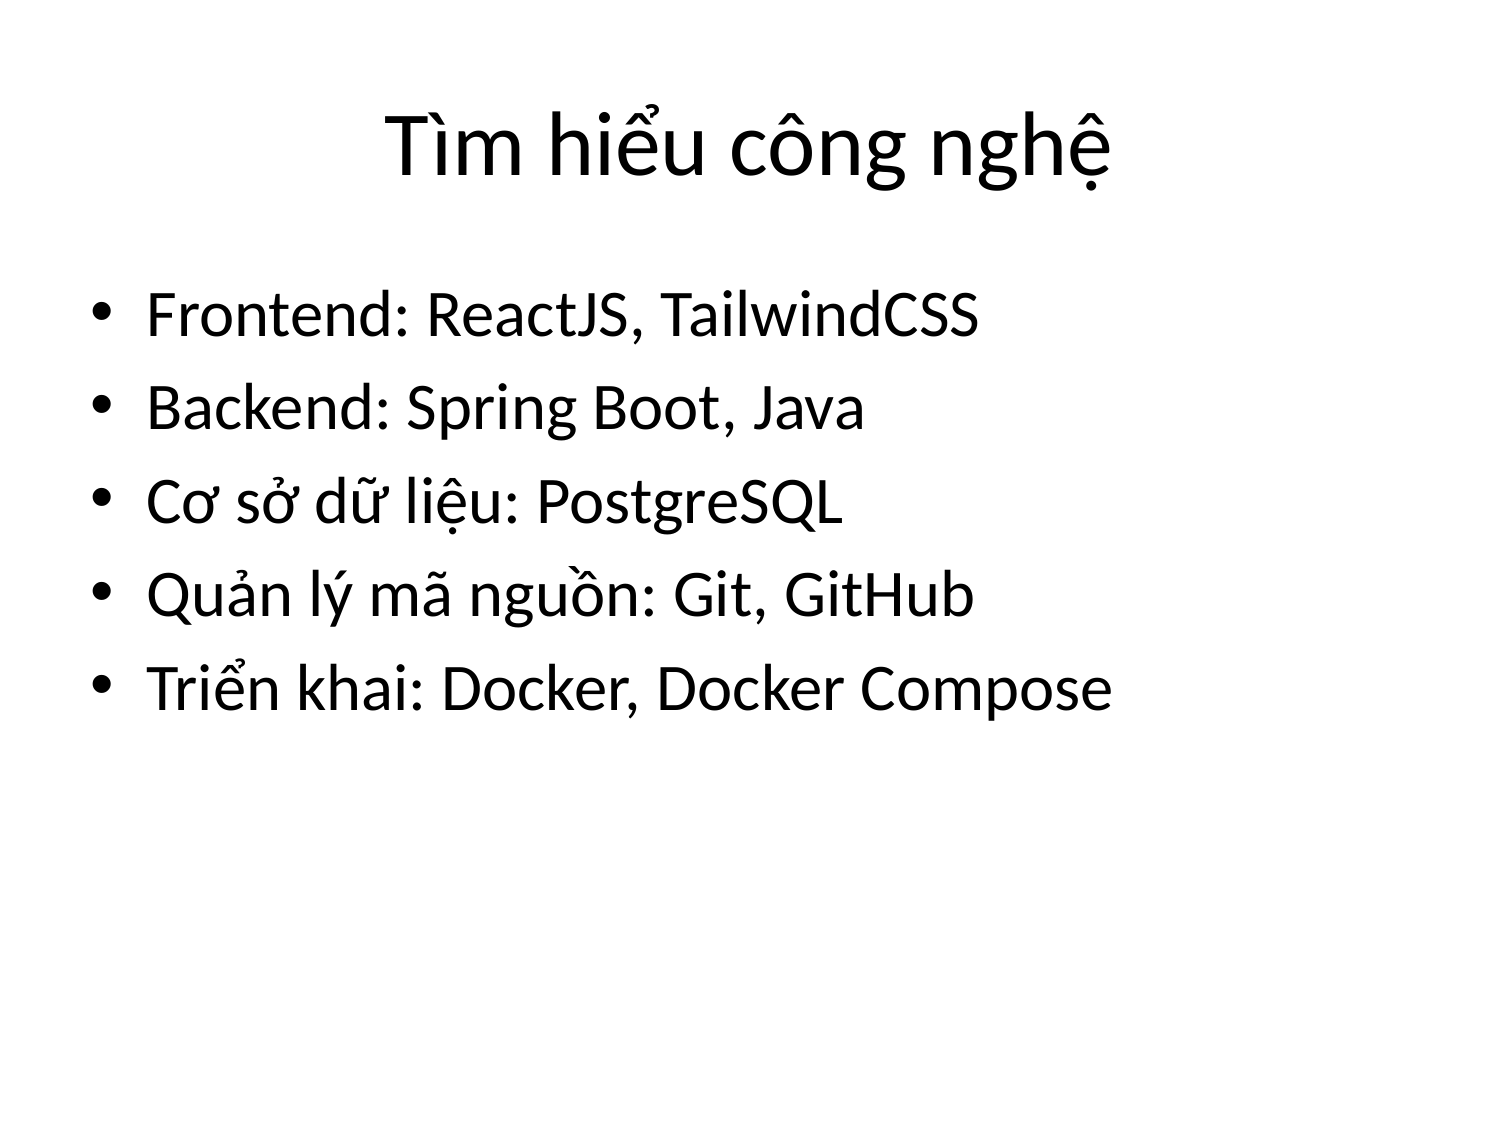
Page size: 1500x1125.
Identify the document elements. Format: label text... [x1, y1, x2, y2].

title Tìm hiểu công nghệ [75, 45, 1425, 233]
list Frontend: ReactJS, TailwindCSS Backend: Spring Boot, Java Cơ sở dữ liệu: PostgreSQL Quản lý mã nguồn: Git, GitHub Triển khai: Docker, Docker Compose [75, 262, 1425, 1005]
